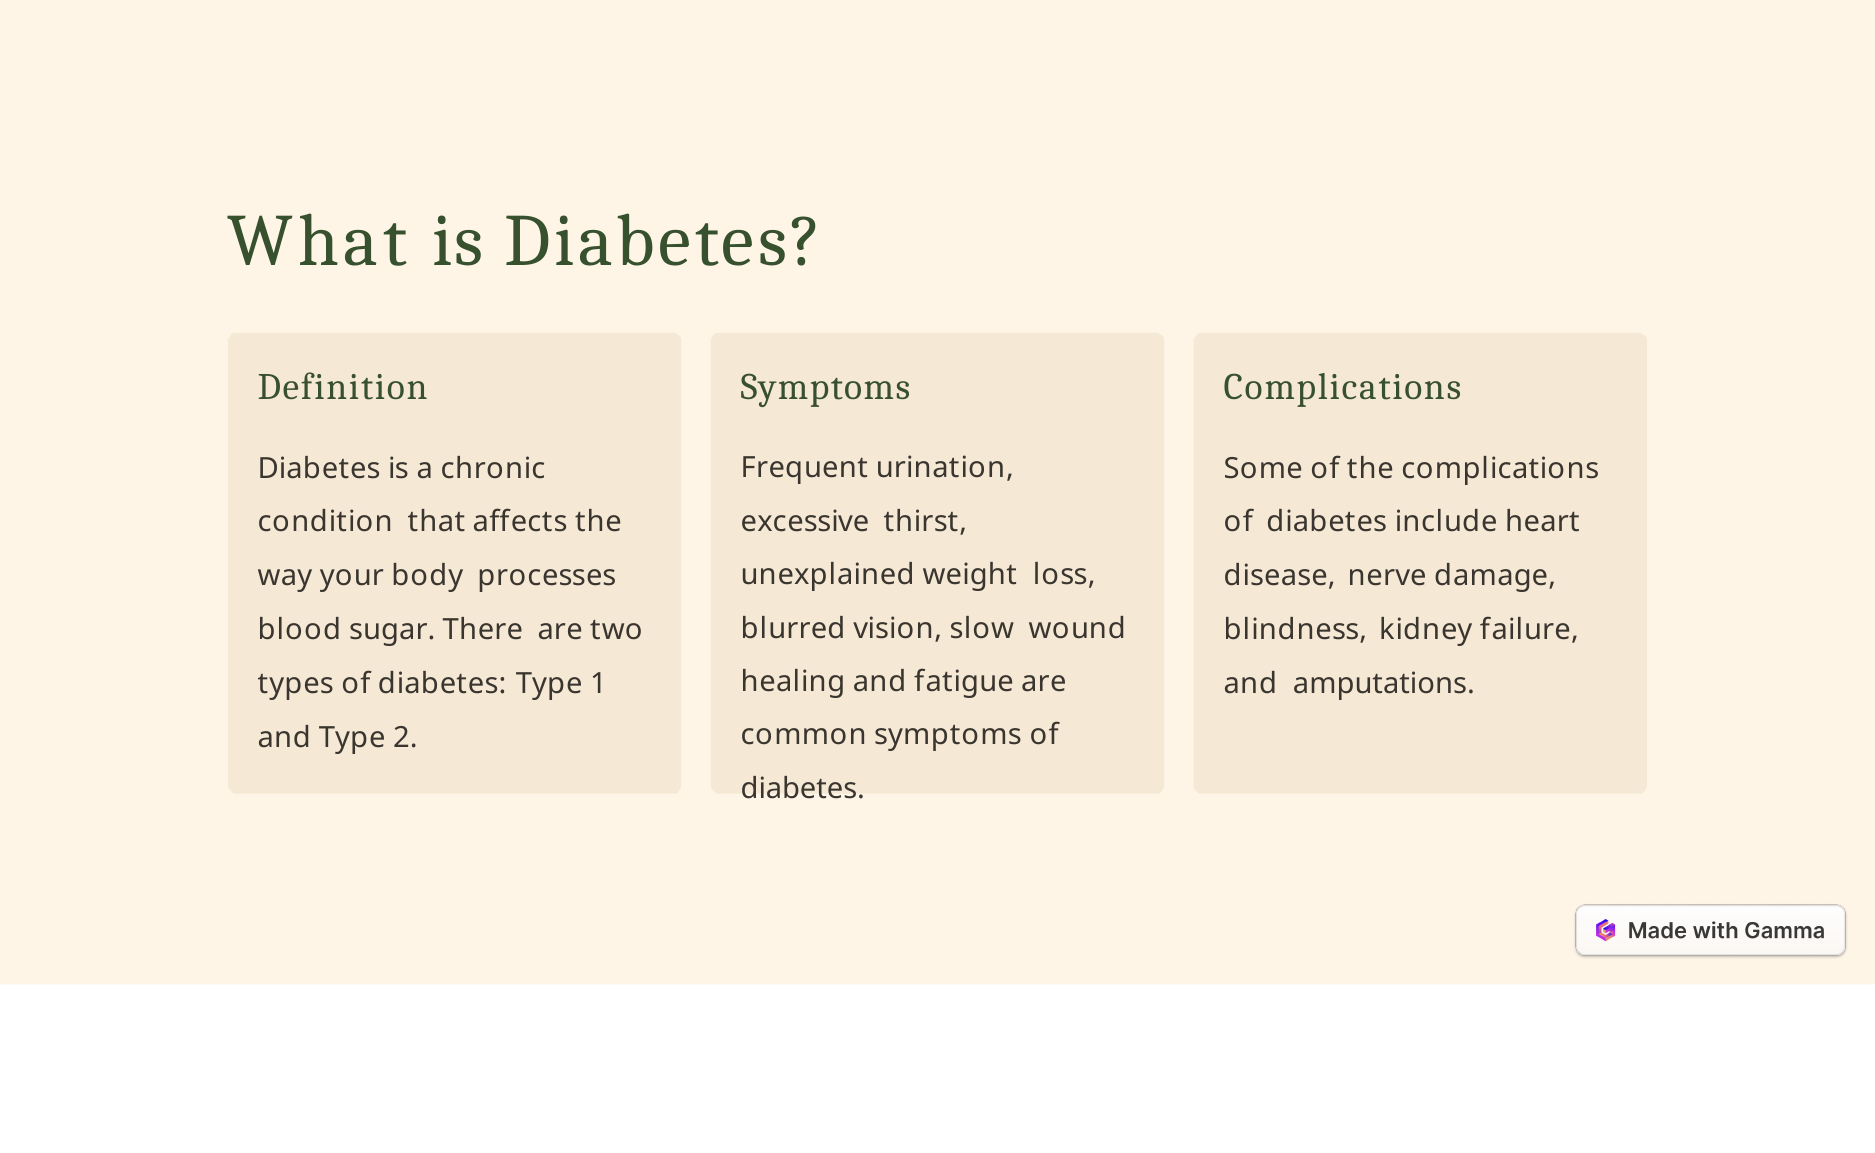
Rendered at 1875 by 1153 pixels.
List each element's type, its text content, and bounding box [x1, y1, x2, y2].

text_box [1193, 332, 1647, 794]
text_box [710, 332, 1165, 794]
text_box Complications Some of the complications of diabetes include heart disease, nerve damage, blindness, kidney failure, and amputations. [1221, 360, 1618, 699]
text_box Definition Diabetes is a chronic condition that affects the way your body processes blood sugar. There are two types of diabetes: Type 1 and Type 2. [255, 360, 651, 753]
title What is Diabetes? [225, 188, 856, 385]
text_box Symptoms Frequent urination, excessive thirst, unexplained weight loss, blurred vision, slow wound healing and fatigue are common symptoms of diabetes. [738, 360, 1128, 805]
picture [1566, 895, 1855, 965]
text_box [228, 332, 682, 794]
